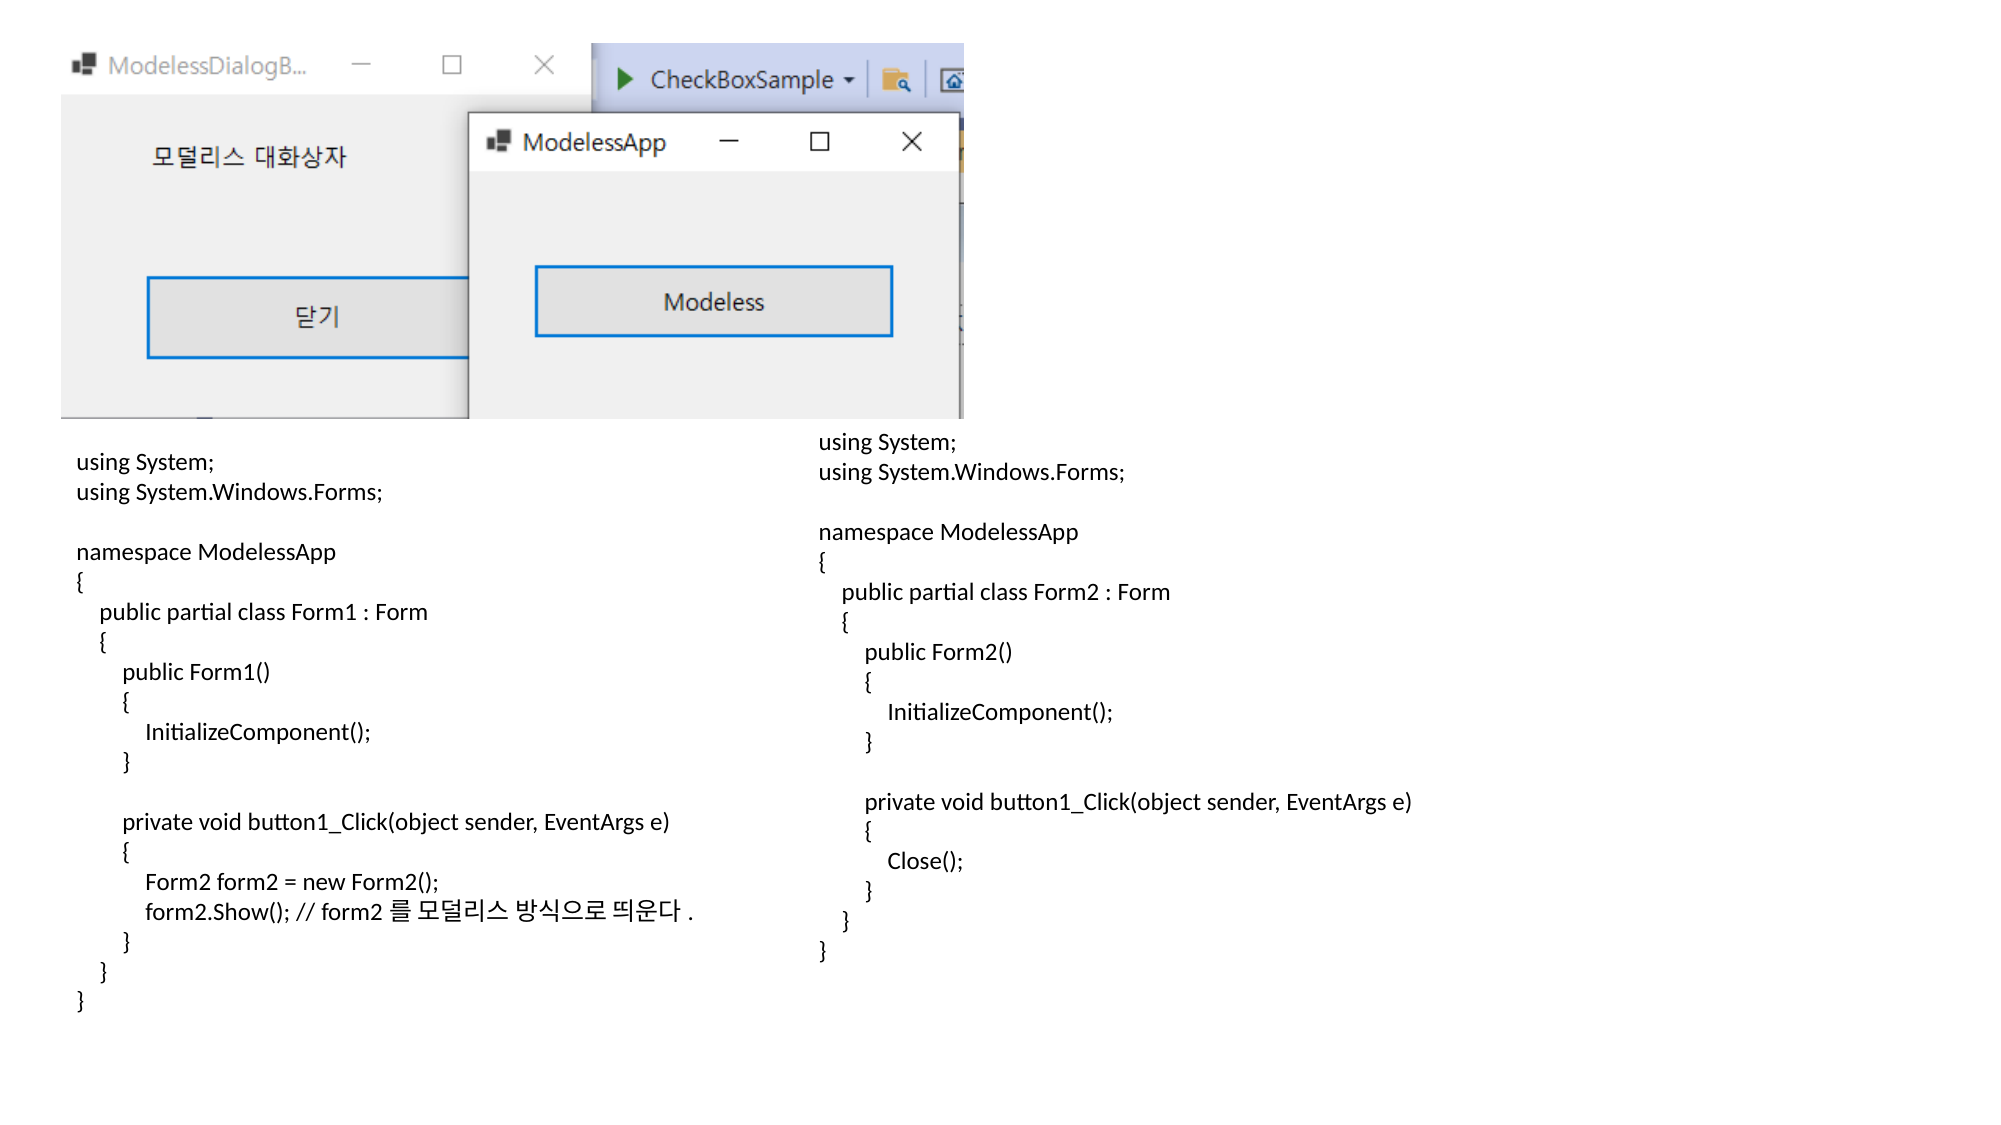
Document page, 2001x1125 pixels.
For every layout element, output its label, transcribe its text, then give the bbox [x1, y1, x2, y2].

text_box using System; using System.Windows.Forms; namespace ModelessApp { public partial class Form2 : Form { public Form2() { InitializeComponent(); } private void button1_Click(object sender, EventArgs e) { Close(); } } } [803, 418, 1578, 972]
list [61, 43, 964, 419]
text_box using System; using System.Windows.Forms; namespace ModelessApp { public partial class Form1 : Form { public Form1() { InitializeComponent(); } private void button1_Click(object sender, EventArgs e) { Form2 form2 = new Form2(); form2.Show(); // form2를 모덜리스 방식으로 띄운다. } } } [61, 438, 899, 1023]
